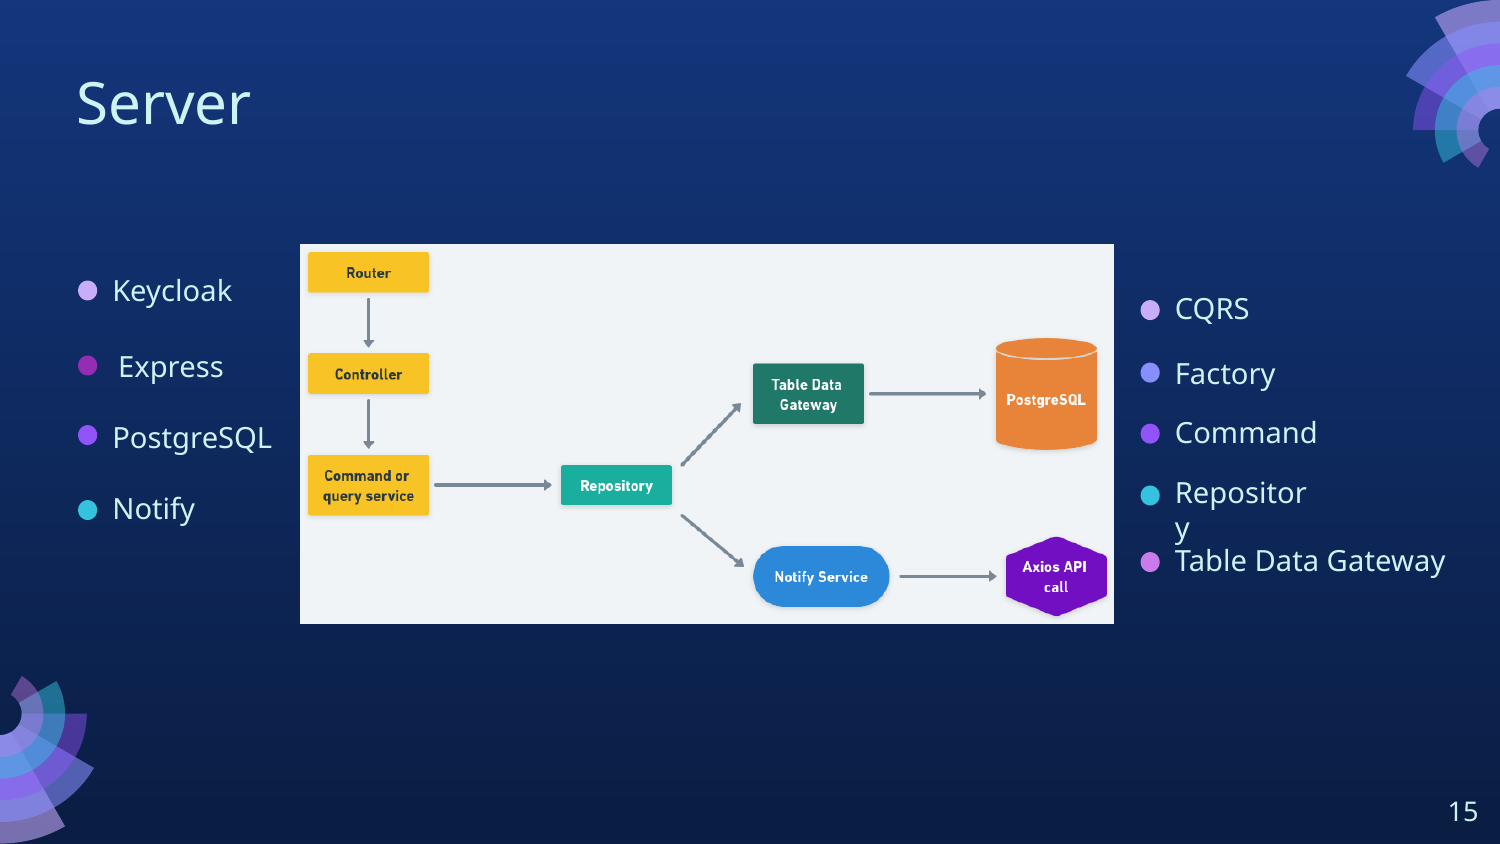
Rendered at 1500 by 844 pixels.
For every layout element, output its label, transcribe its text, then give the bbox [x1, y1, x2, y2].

slide_number ‹#› [1403, 779, 1494, 844]
text_box [78, 425, 98, 446]
text_box [78, 500, 98, 521]
text_box [1140, 552, 1160, 573]
text_box [1140, 485, 1160, 506]
text_box Command [1159, 399, 1364, 455]
text_box Table Data Gateway [1159, 527, 1472, 583]
text_box Express [103, 332, 279, 388]
text_box [78, 280, 98, 301]
text_box PostgreSQL [97, 404, 295, 460]
text_box [1140, 362, 1160, 383]
text_box Keycloak [97, 257, 274, 313]
picture [300, 244, 1114, 625]
text_box Notify [97, 475, 295, 531]
text_box Factory [1159, 340, 1364, 396]
text_box Repository [1159, 459, 1336, 515]
text_box [1140, 423, 1160, 444]
text_box CQRS [1159, 275, 1364, 331]
title Server [61, 51, 316, 146]
text_box [1140, 300, 1160, 321]
text_box [78, 355, 98, 376]
